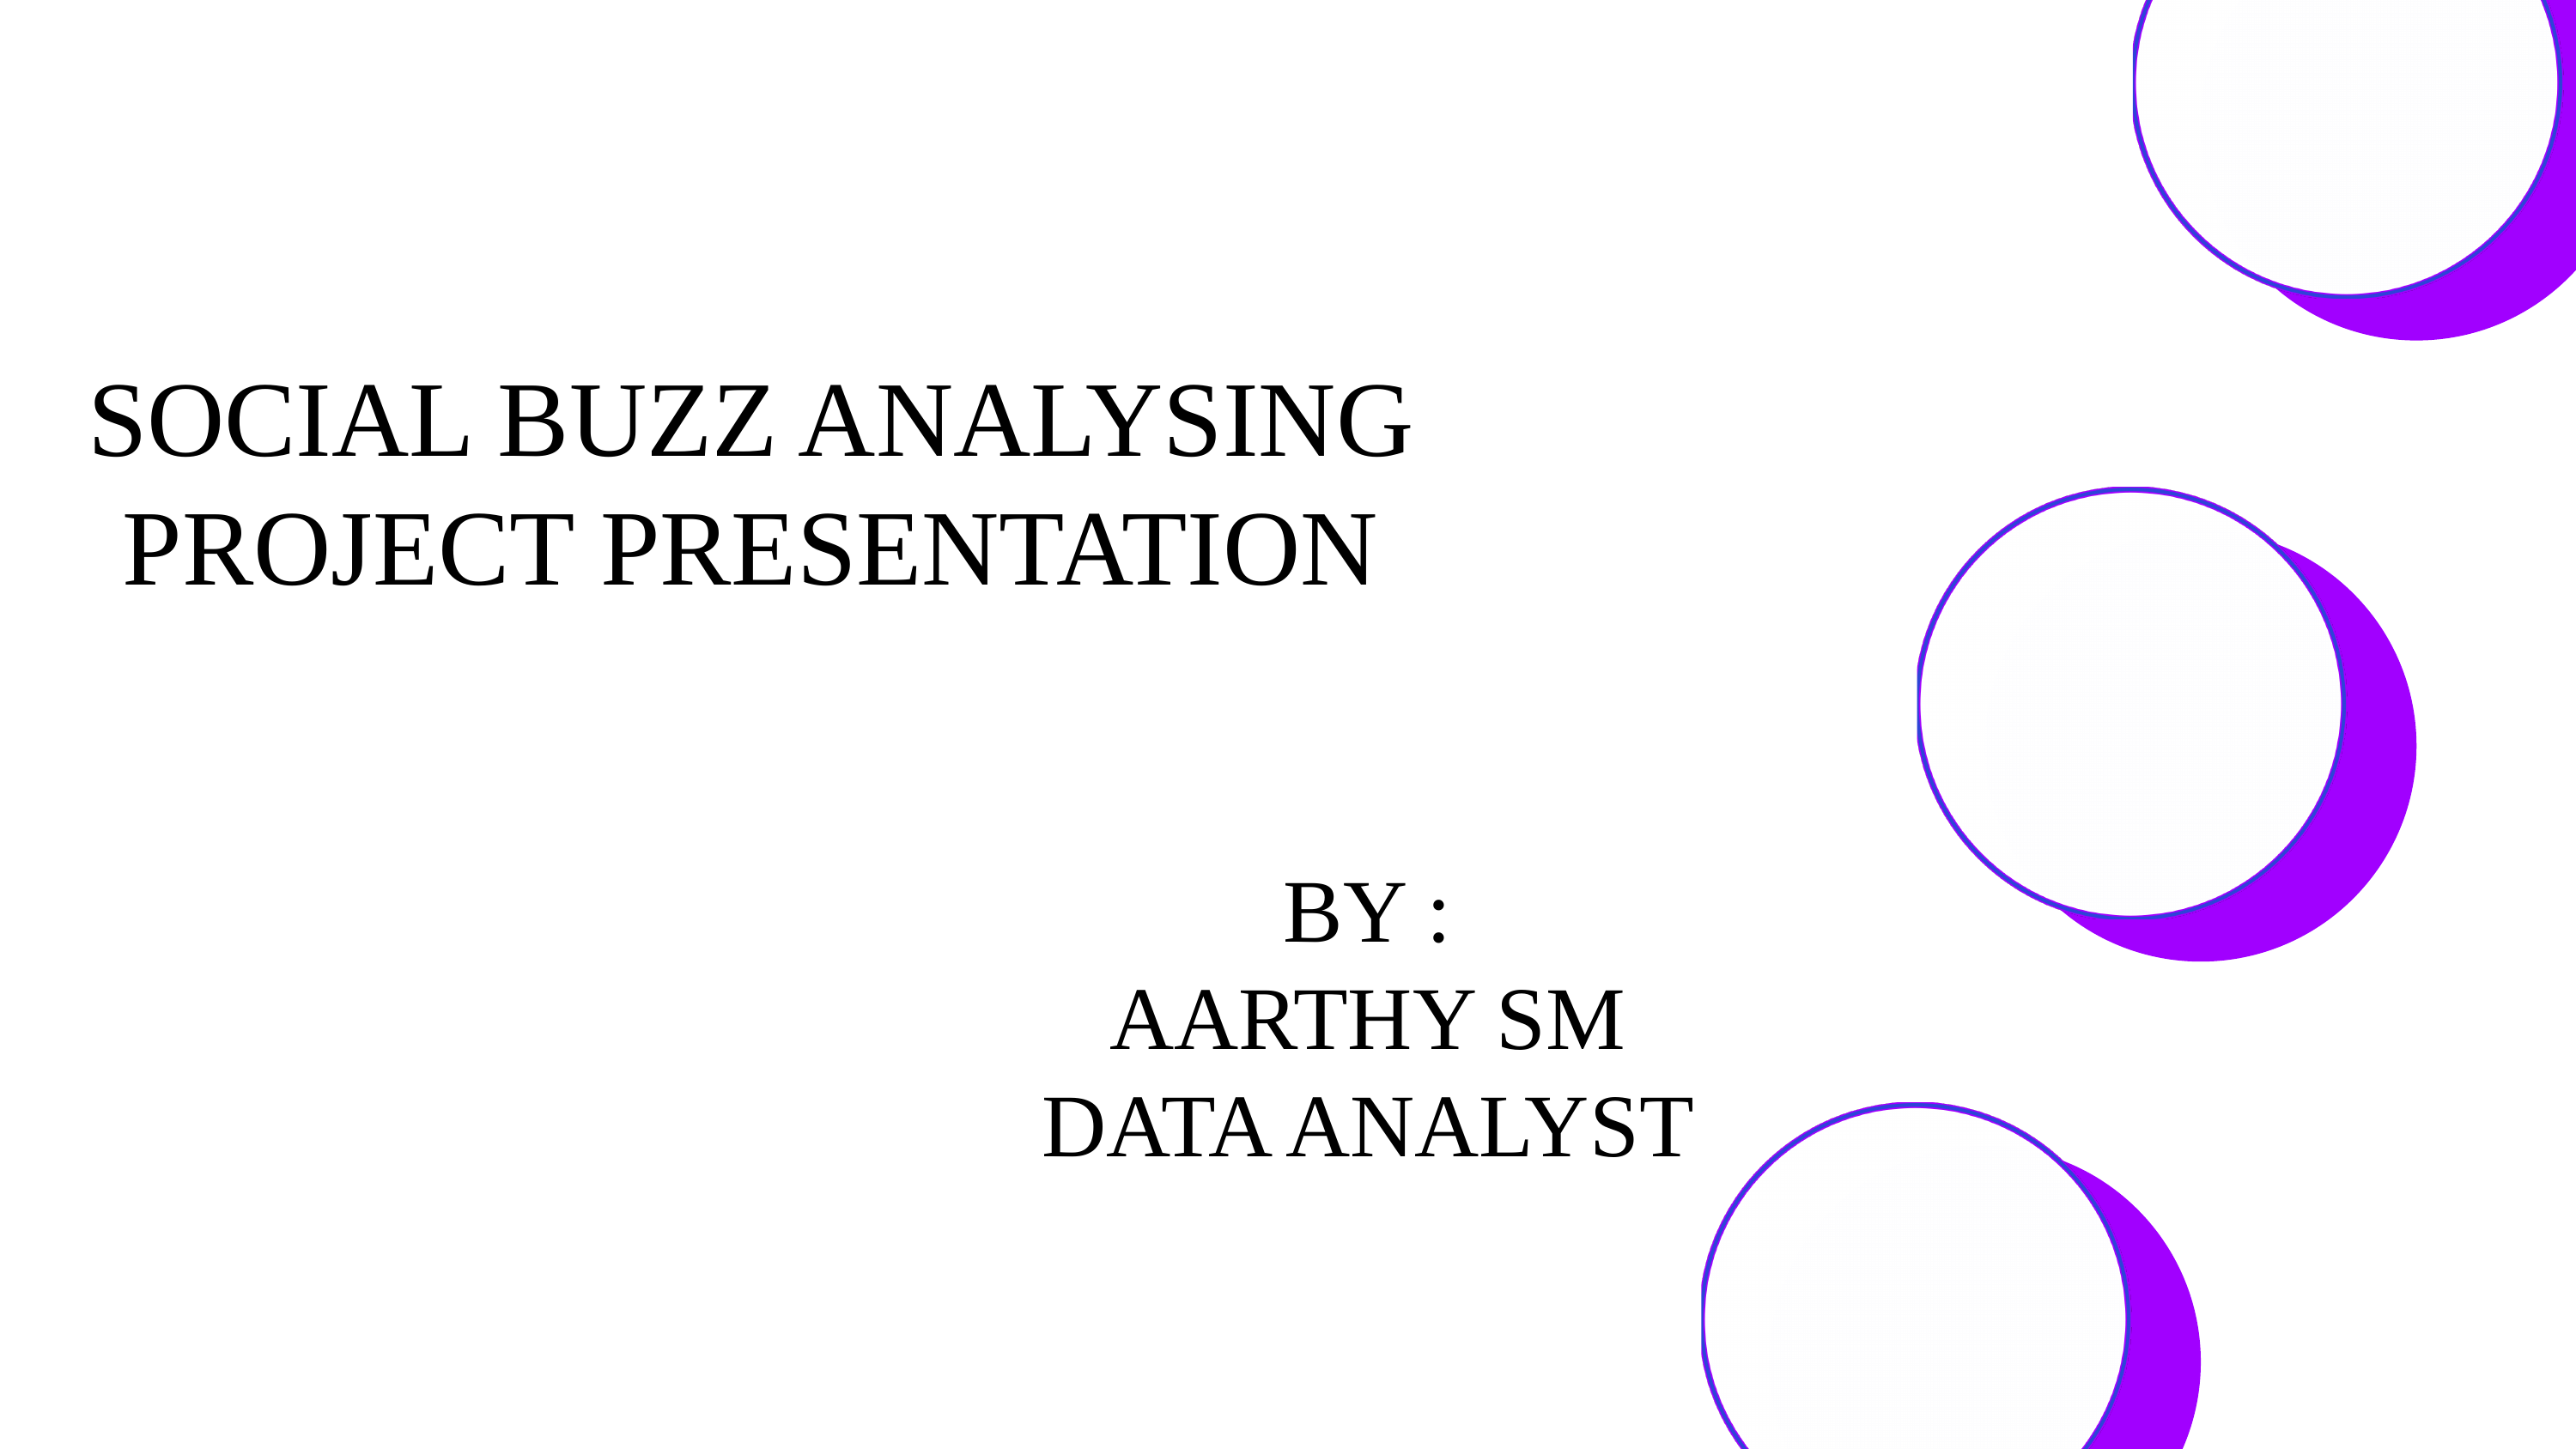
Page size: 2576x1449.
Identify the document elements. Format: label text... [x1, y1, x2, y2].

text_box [2132, 0, 2576, 341]
text_box SOCIAL BUZZ ANALYSING PROJECT PRESENTATION [26, 343, 1476, 613]
text_box BY : AARTHY SM DATA ANALYST [750, 846, 1985, 1181]
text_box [1701, 1102, 2202, 1449]
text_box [1917, 487, 2417, 962]
